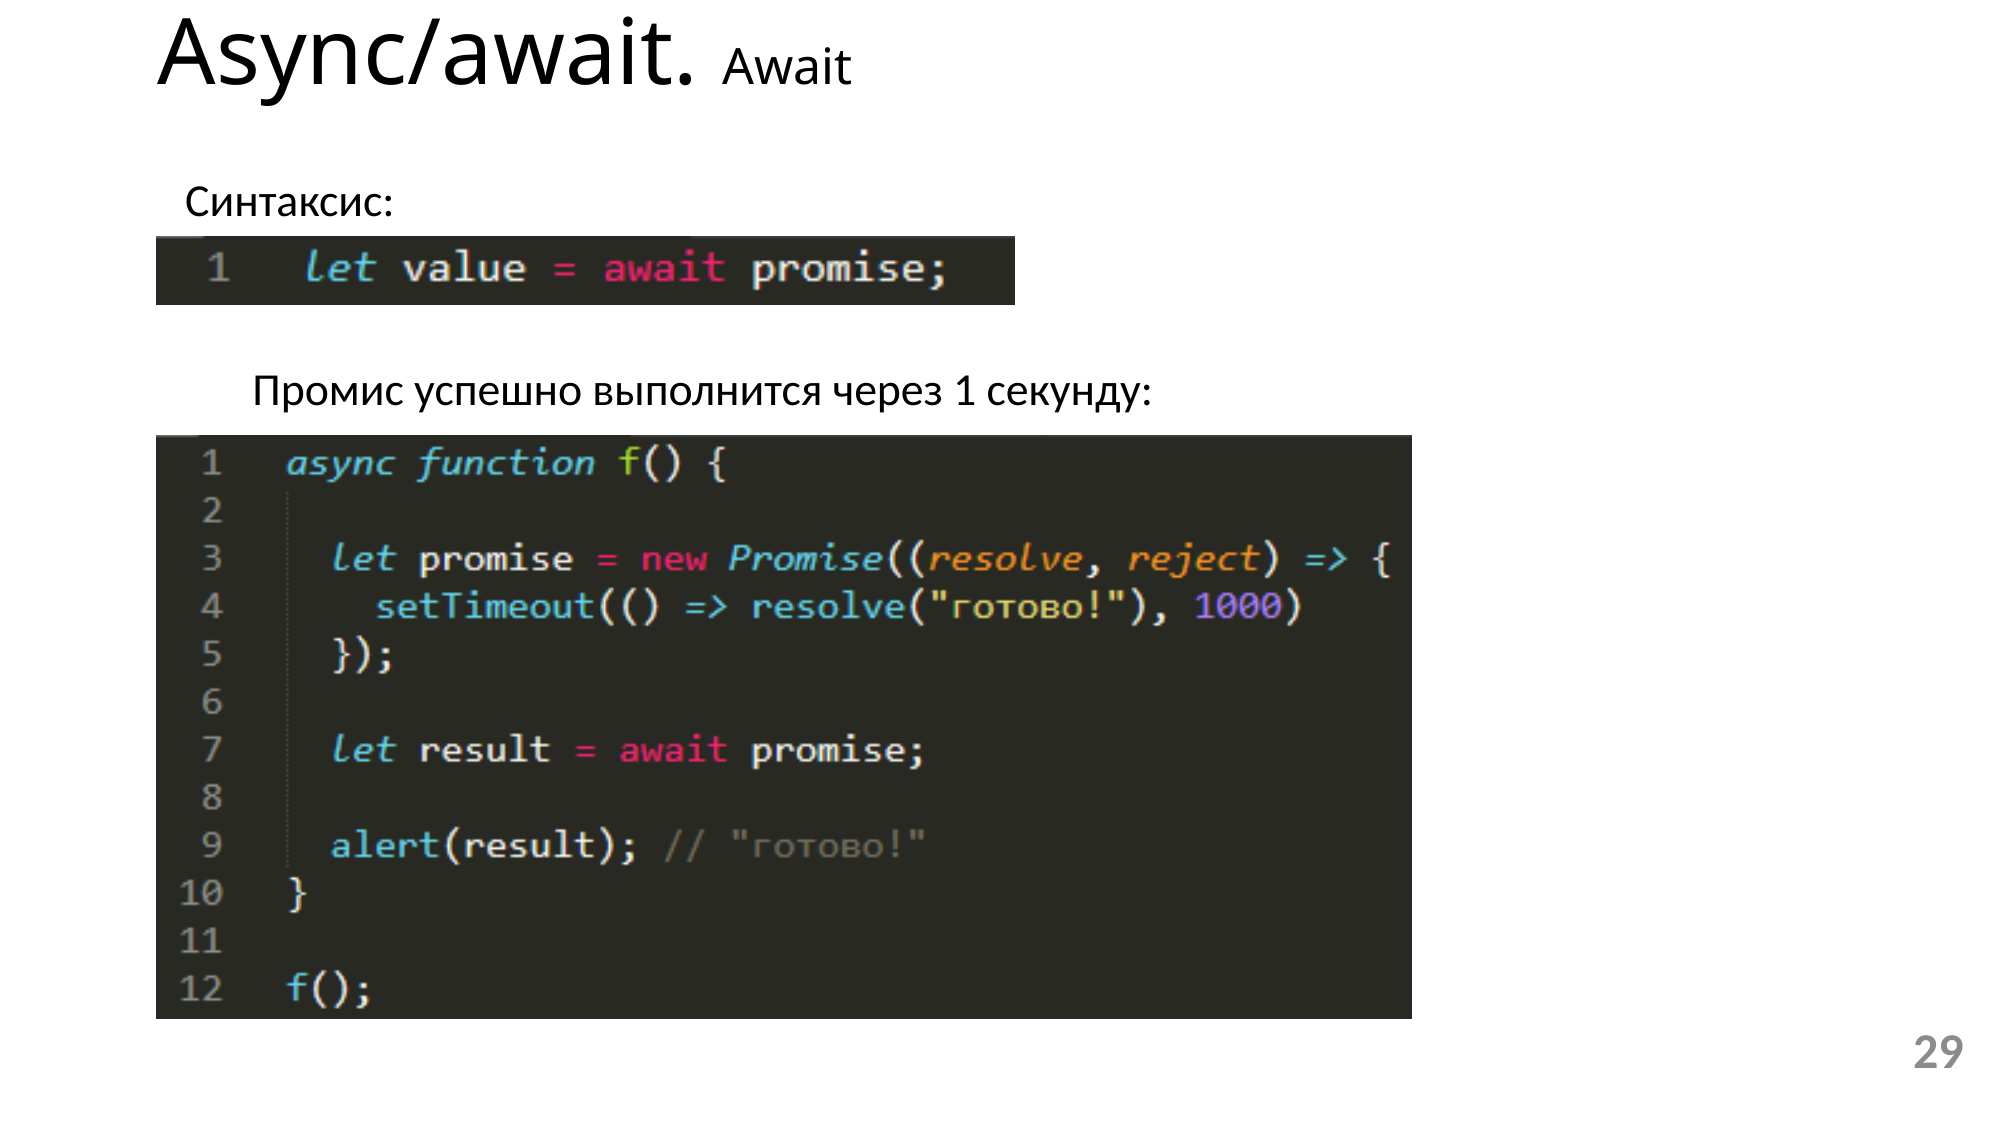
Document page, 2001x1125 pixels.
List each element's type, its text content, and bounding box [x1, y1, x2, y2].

picture [156, 435, 1412, 1019]
picture [156, 236, 1015, 305]
text_box Промис успешно выполнится через 1 секунду: [237, 352, 1169, 422]
text_box Синтаксис: [170, 162, 410, 233]
slide_number 29 [1850, 1018, 1979, 1079]
title Async/await. Await [142, 2, 2000, 107]
